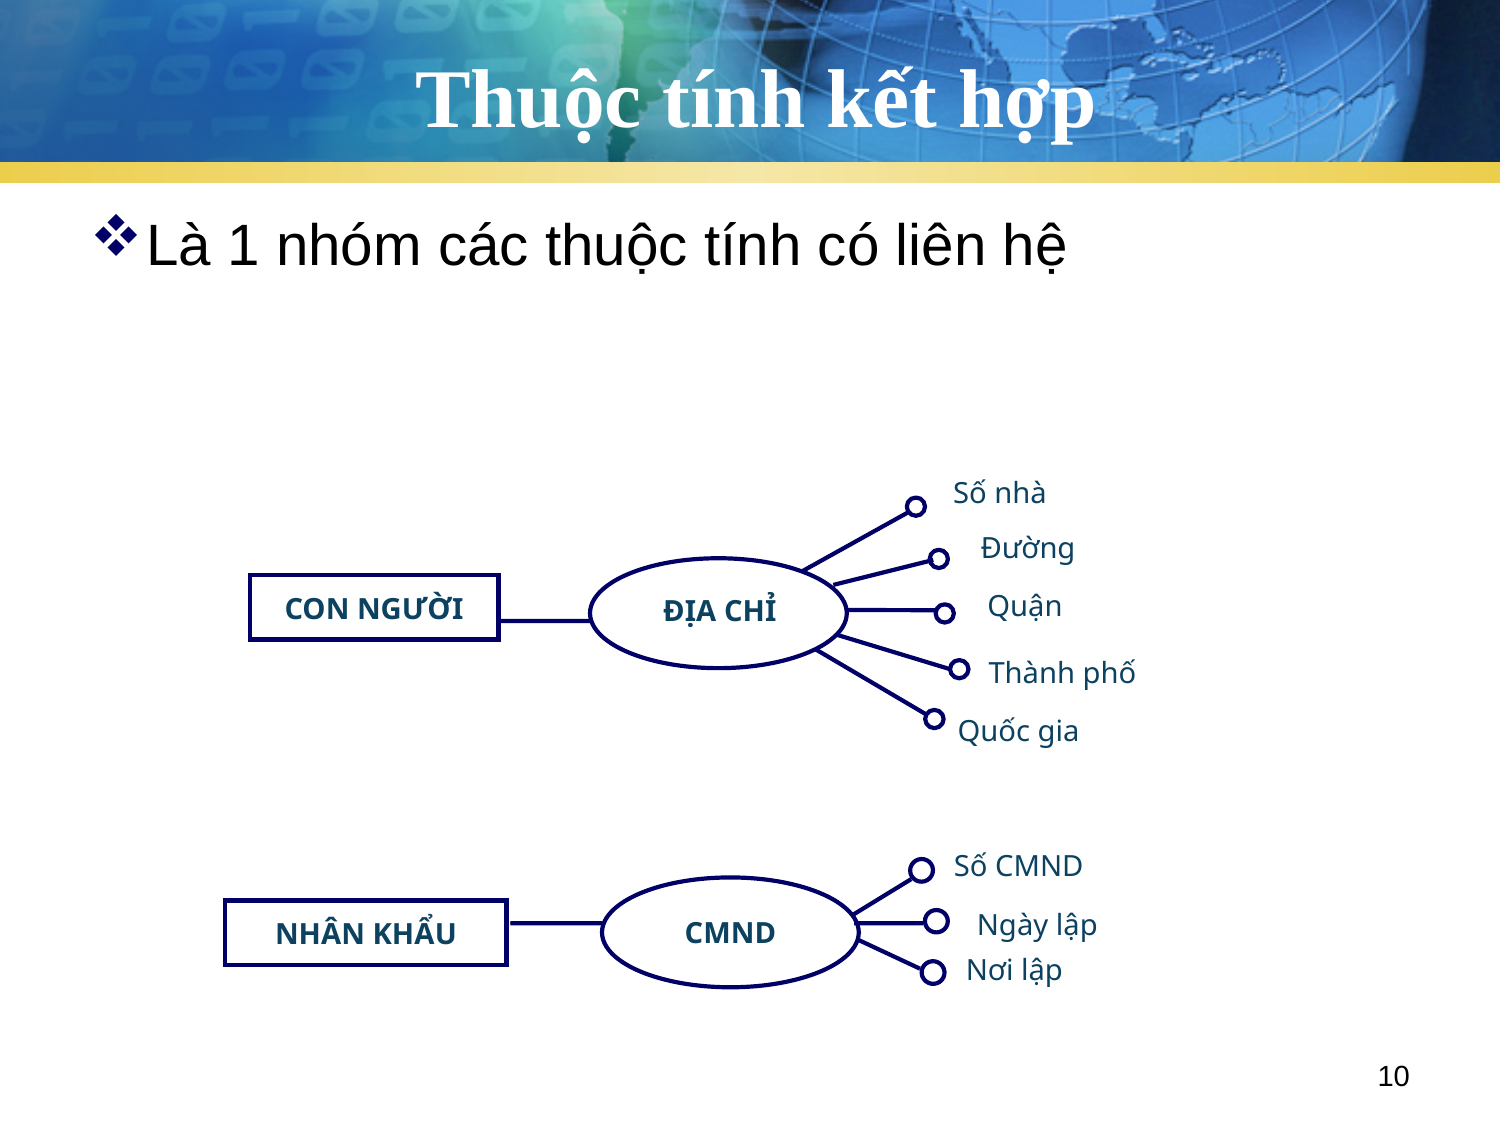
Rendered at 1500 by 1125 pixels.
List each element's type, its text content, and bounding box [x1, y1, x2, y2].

slide_number 10 [1074, 1049, 1426, 1103]
list Là 1 nhóm các thuộc tính có liên hệ [74, 199, 1426, 1038]
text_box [249, 466, 1163, 755]
picture [0, 0, 1500, 163]
title Thuộc tính kết hợp [62, 49, 1451, 138]
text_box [224, 841, 1107, 993]
